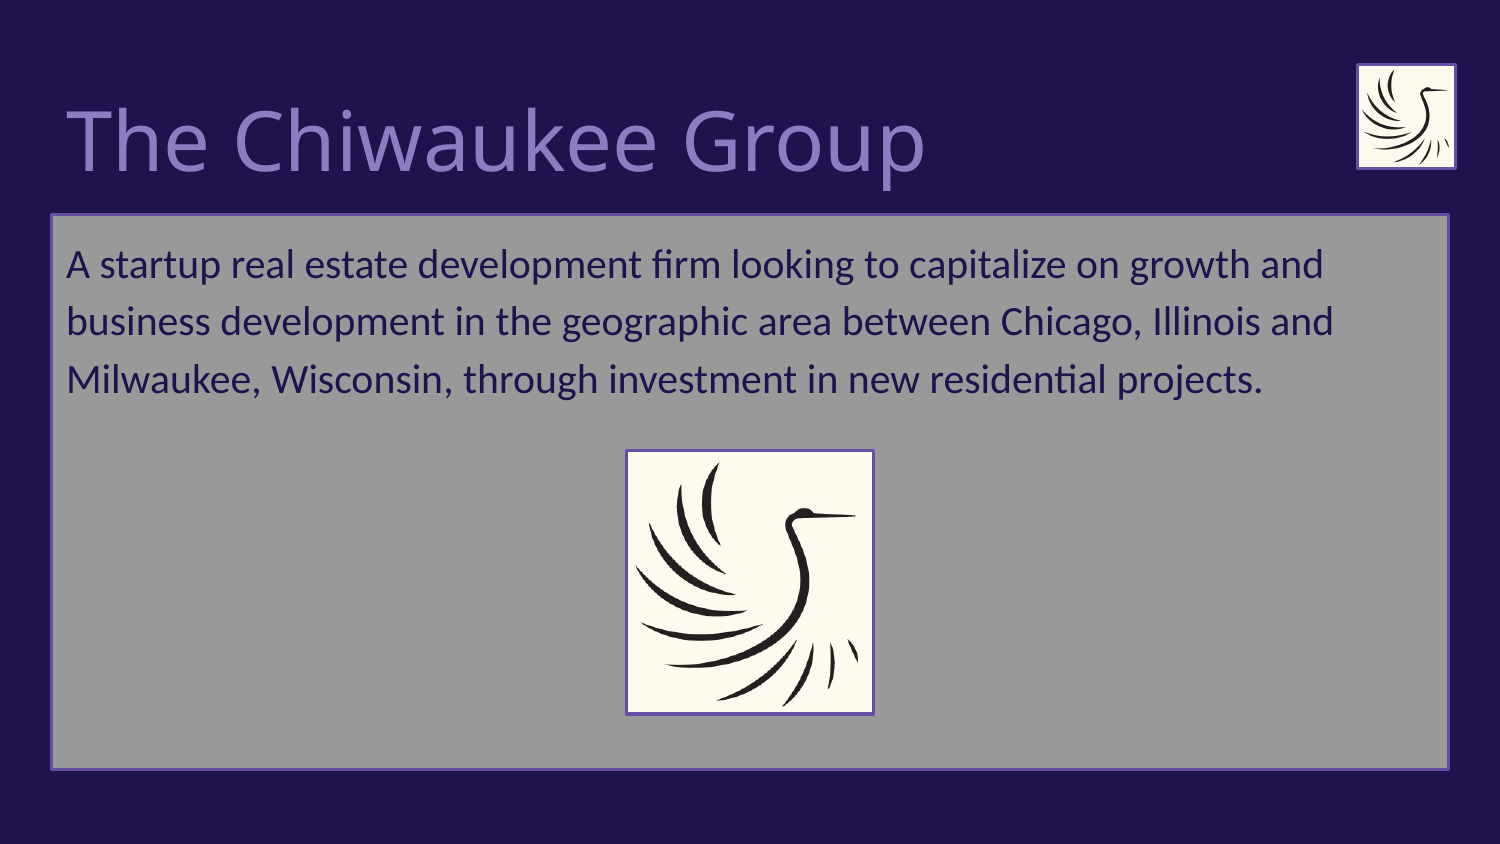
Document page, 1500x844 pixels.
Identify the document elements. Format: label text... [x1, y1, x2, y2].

list A startup real estate development firm looking to capitalize on growth and business development in the geographic area between Chicago, Illinois and Milwaukee, Wisconsin, through investment in new residential projects. [51, 214, 1449, 770]
title The Chiwaukee Group [51, 72, 1354, 167]
picture [1359, 65, 1455, 168]
picture [627, 451, 872, 713]
